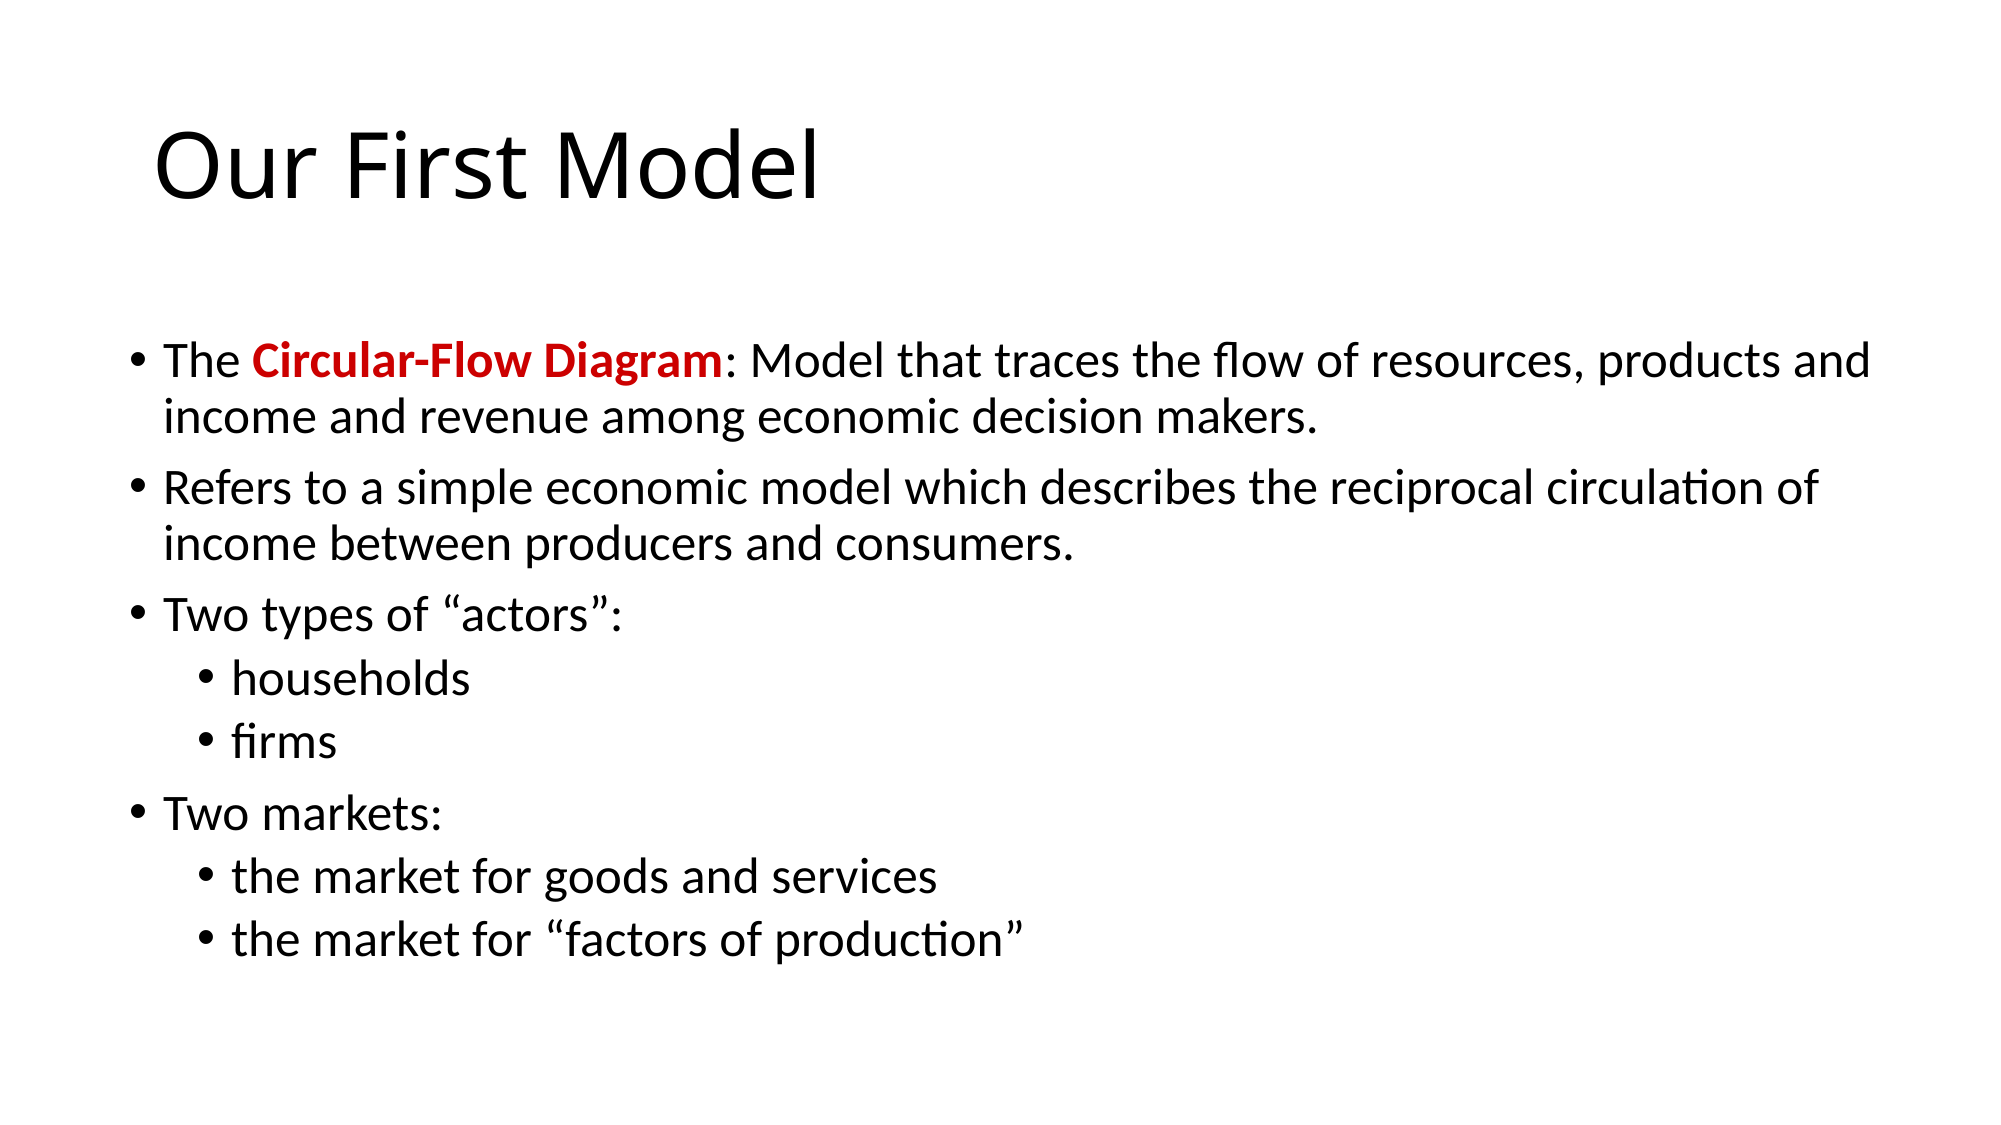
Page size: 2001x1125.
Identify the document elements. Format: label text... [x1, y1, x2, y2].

list The Circular-Flow Diagram: Model that traces the flow of resources, products and income and revenue among economic decision makers. Refers to a simple economic model which describes the reciprocal circulation of income between producers and consumers. Two types of “actors”: households firms Two markets: the market for goods and services the market for “factors of production” [114, 263, 1924, 978]
title Our First Model [137, 59, 1863, 263]
